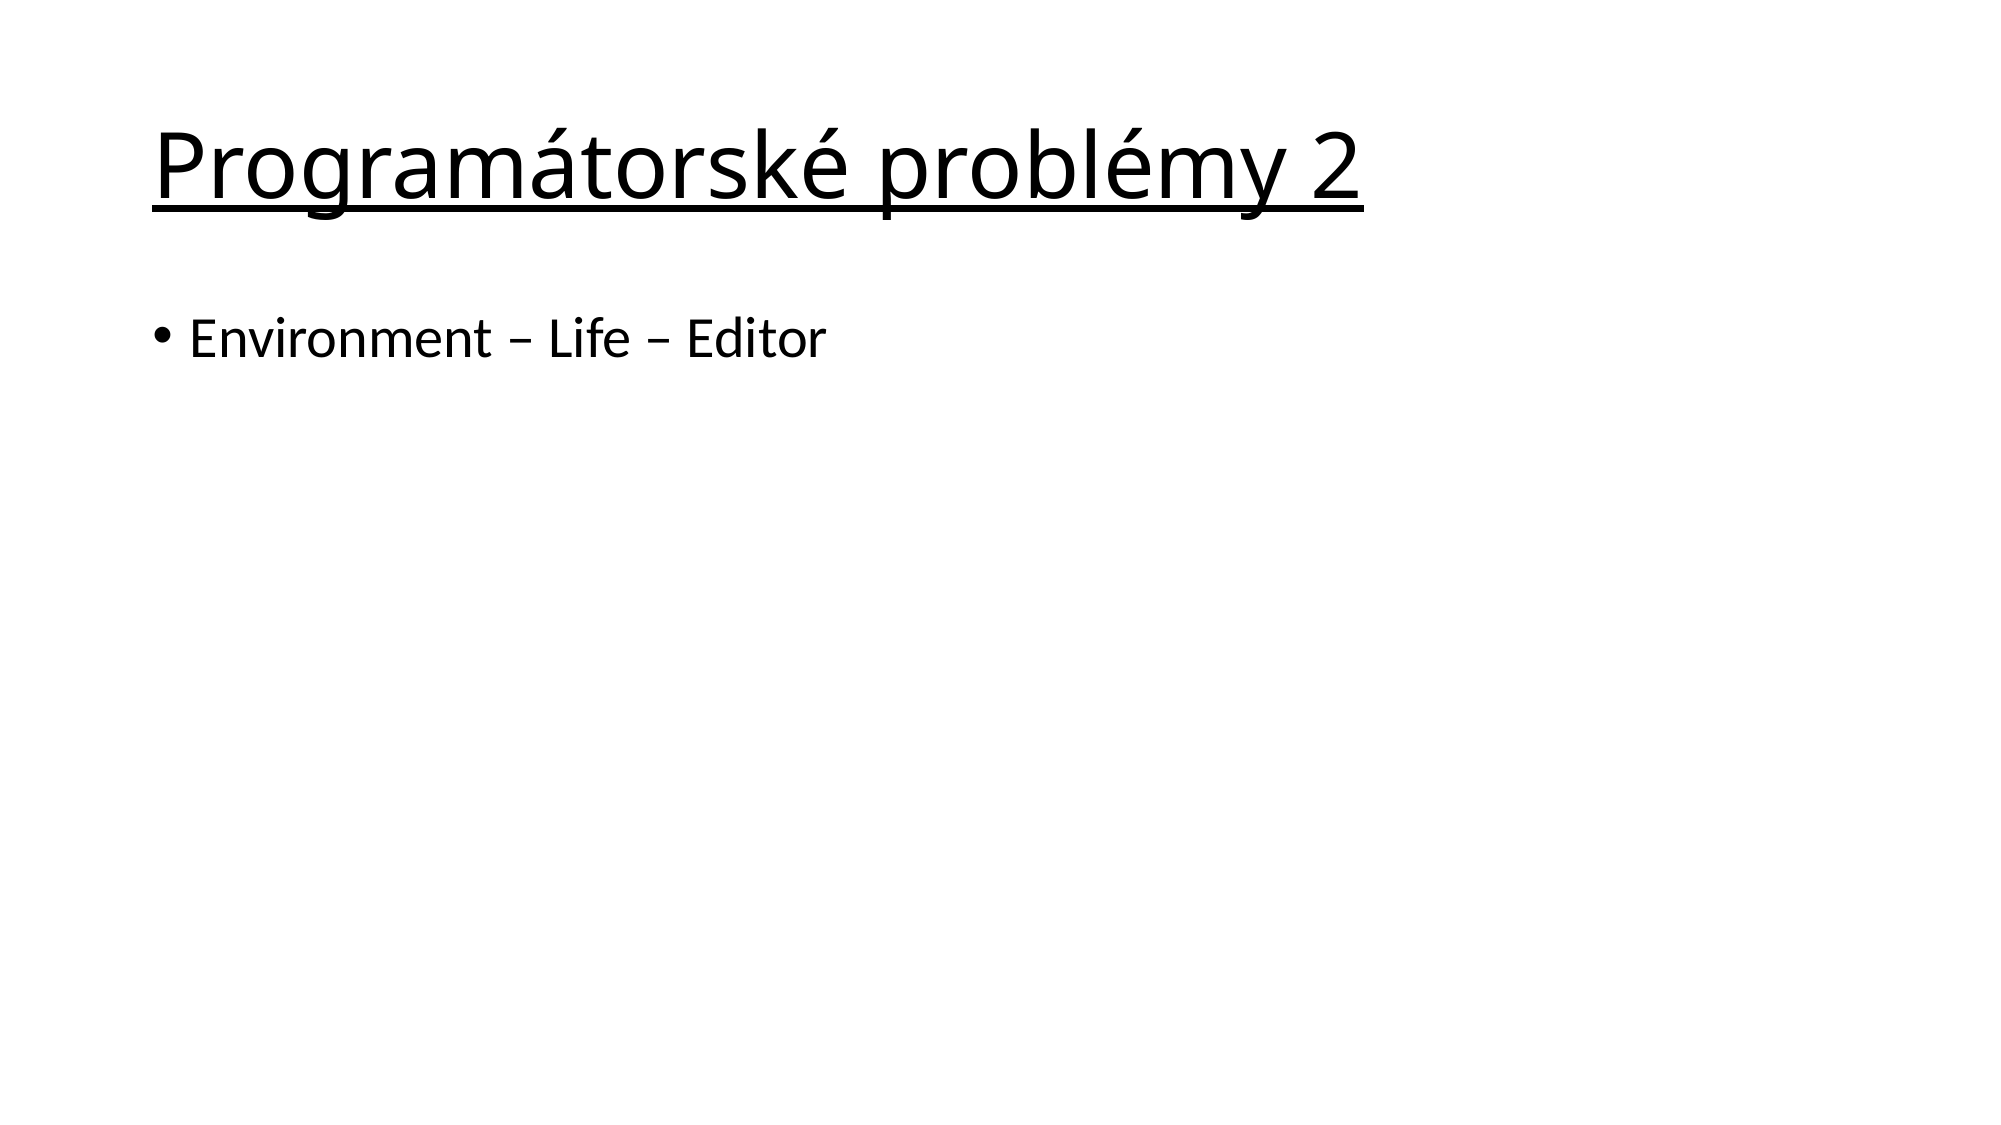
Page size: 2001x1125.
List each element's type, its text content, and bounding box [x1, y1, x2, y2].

title Programátorské problémy 2 [137, 59, 1863, 278]
list Environment – Life – Editor [137, 299, 1863, 1014]
